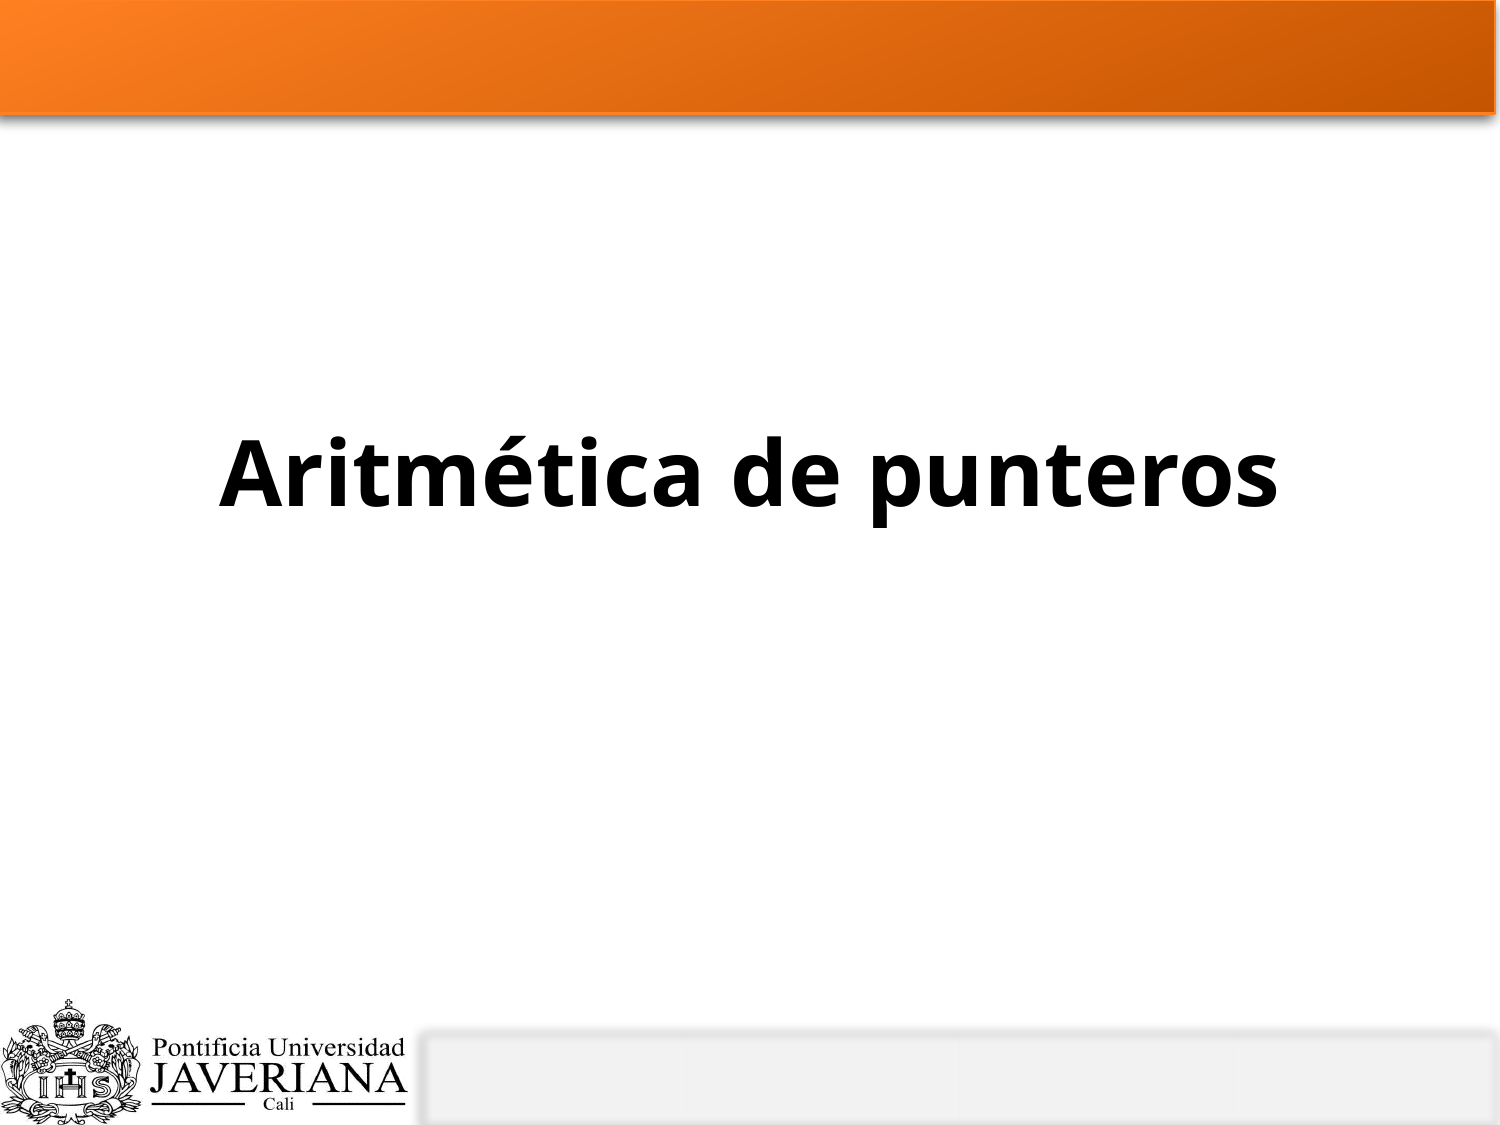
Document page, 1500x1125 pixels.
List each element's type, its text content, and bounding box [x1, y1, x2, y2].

title Aritmética de punteros [112, 349, 1388, 591]
picture [0, 999, 408, 1125]
